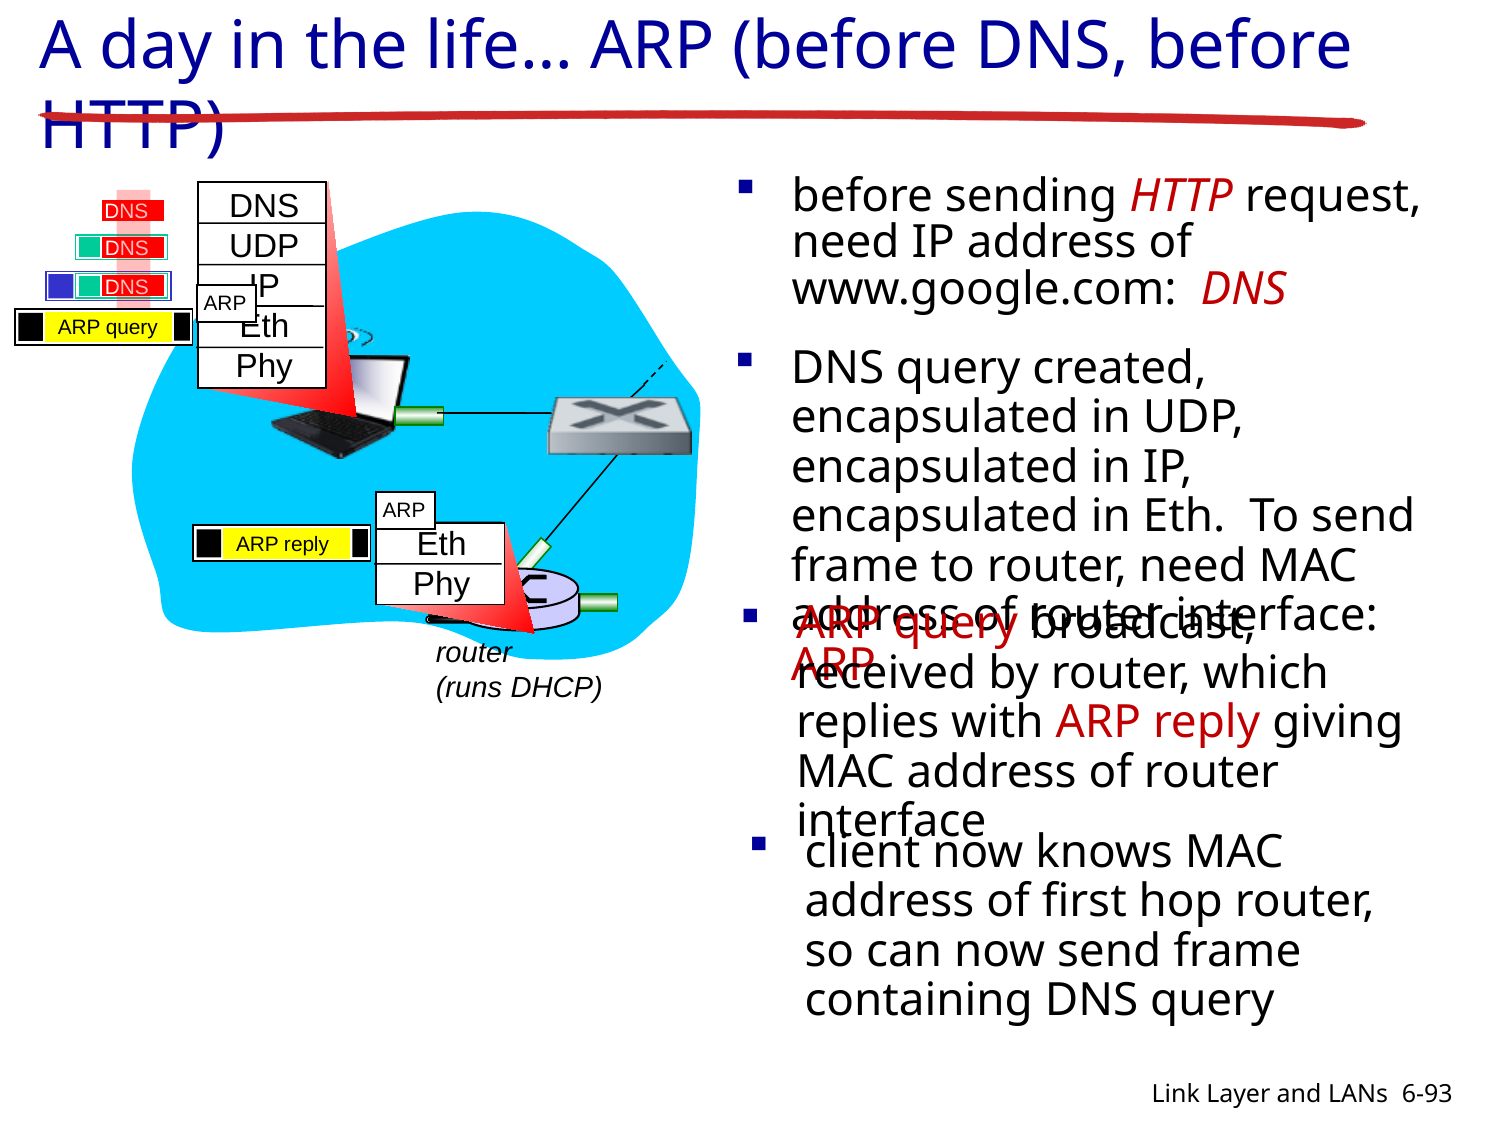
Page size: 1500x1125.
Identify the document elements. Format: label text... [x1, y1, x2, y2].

text_box DNS query created, encapsulated in UDP, encapsulated in IP, encapsulated in Eth. To send frame to router, need MAC address of router interface: ARP [719, 336, 1473, 551]
text_box ARP query broadcast, received by router, which replies with ARP reply giving MAC address of router interface [724, 591, 1445, 849]
slide_number 6-93 [1387, 1069, 1478, 1115]
text_box client now knows MAC address of first hop router, so can now send frame containing DNS query [733, 820, 1437, 1033]
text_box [367, 489, 535, 634]
list before sending HTTP request, need IP address of www.google.com: DNS [720, 166, 1486, 374]
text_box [126, 208, 711, 713]
title A day in the life… ARP (before DNS, before HTTP) [24, 0, 1478, 165]
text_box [195, 177, 357, 418]
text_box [45, 189, 172, 304]
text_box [188, 282, 262, 323]
footer Link Layer and LANs [1045, 1069, 1404, 1110]
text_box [192, 522, 371, 564]
picture [31, 104, 1382, 134]
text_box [14, 306, 193, 347]
